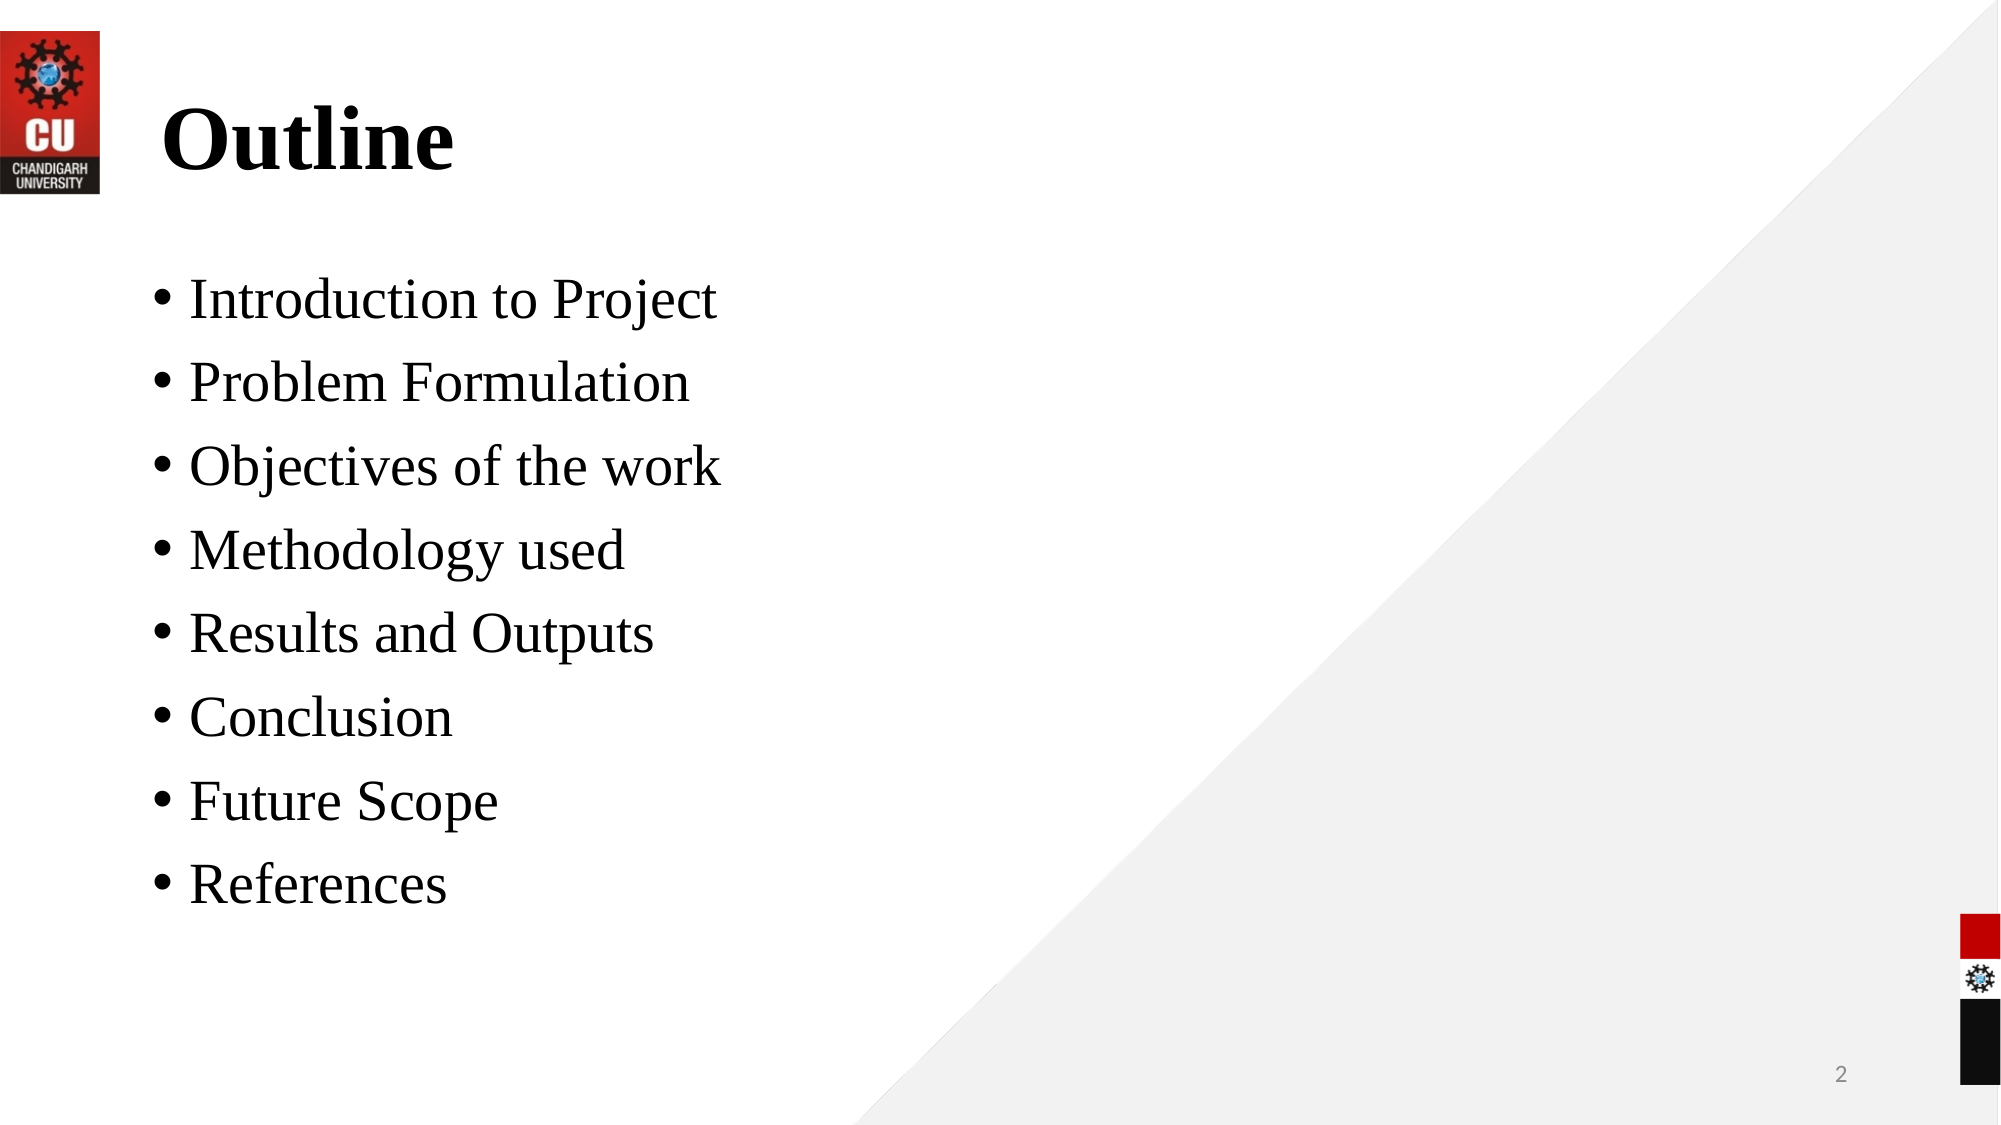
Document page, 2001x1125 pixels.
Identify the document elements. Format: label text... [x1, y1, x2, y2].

slide_number 2 [1412, 1042, 1863, 1103]
title Outline [145, 59, 1871, 220]
picture [0, 0, 2001, 1125]
list Introduction to Project Problem Formulation Objectives of the work Methodology used Results and Outputs Conclusion Future Scope References [137, 260, 1863, 1073]
